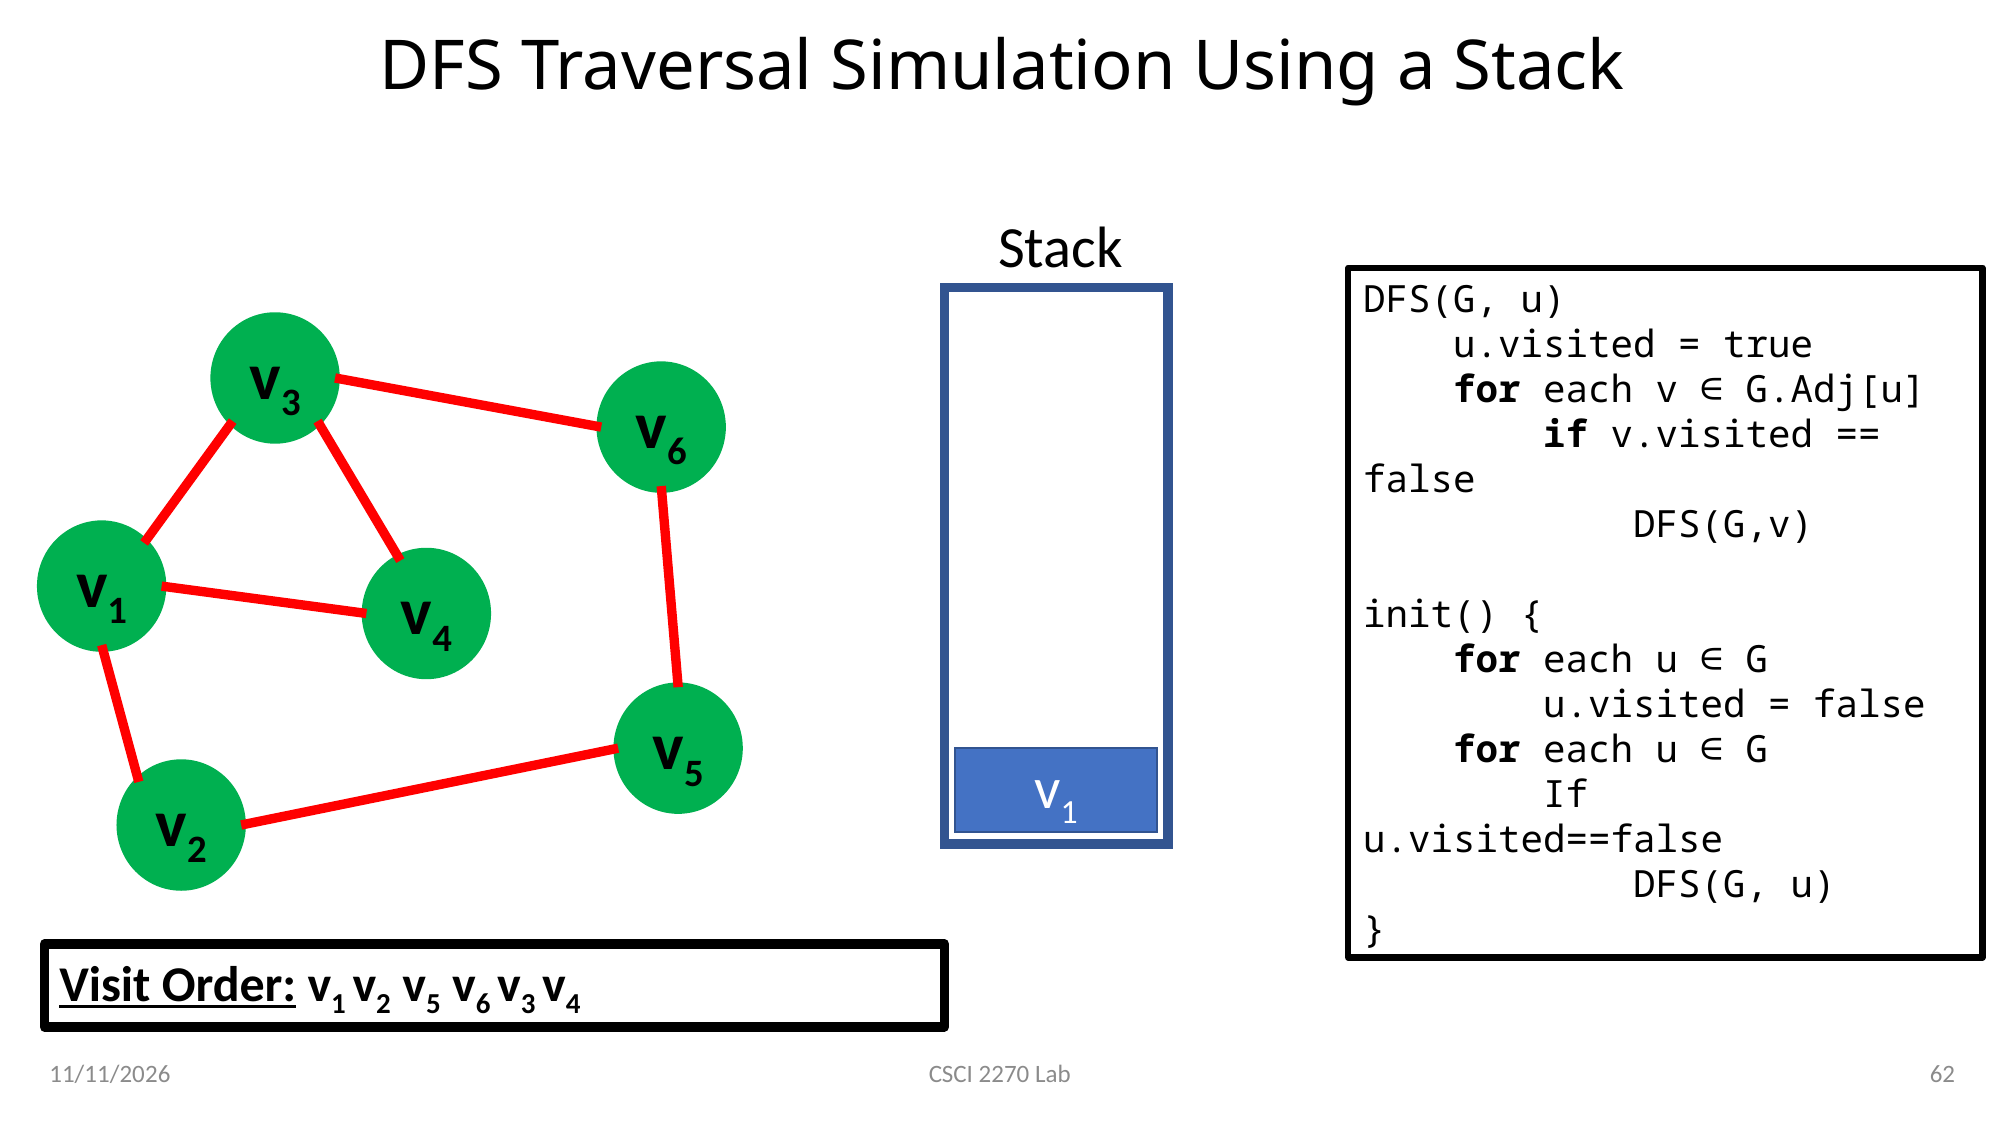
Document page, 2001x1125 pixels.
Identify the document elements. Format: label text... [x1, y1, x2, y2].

slide_number 62 [1520, 1042, 1971, 1103]
text_box [943, 286, 1169, 845]
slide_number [34, 1042, 485, 1103]
text_box Visit Order: v1 v2 v5 v6 v3 v4 [44, 943, 945, 1027]
text_box v1 [954, 747, 1158, 833]
footer CSCI 2270 Lab [662, 1042, 1338, 1103]
text_box Stack [983, 201, 1159, 287]
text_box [41, 316, 739, 886]
text_box DFS(G, u) u.visited = true for each v ∈ G.Adj[u] if v.visited == false DFS(G,v) init() { for each u ∈ G u.visited = false for each u ∈ G If u.visited==false DFS(G, u) } [1348, 267, 1983, 958]
title DFS Traversal Simulation Using a Stack [34, 22, 1971, 112]
